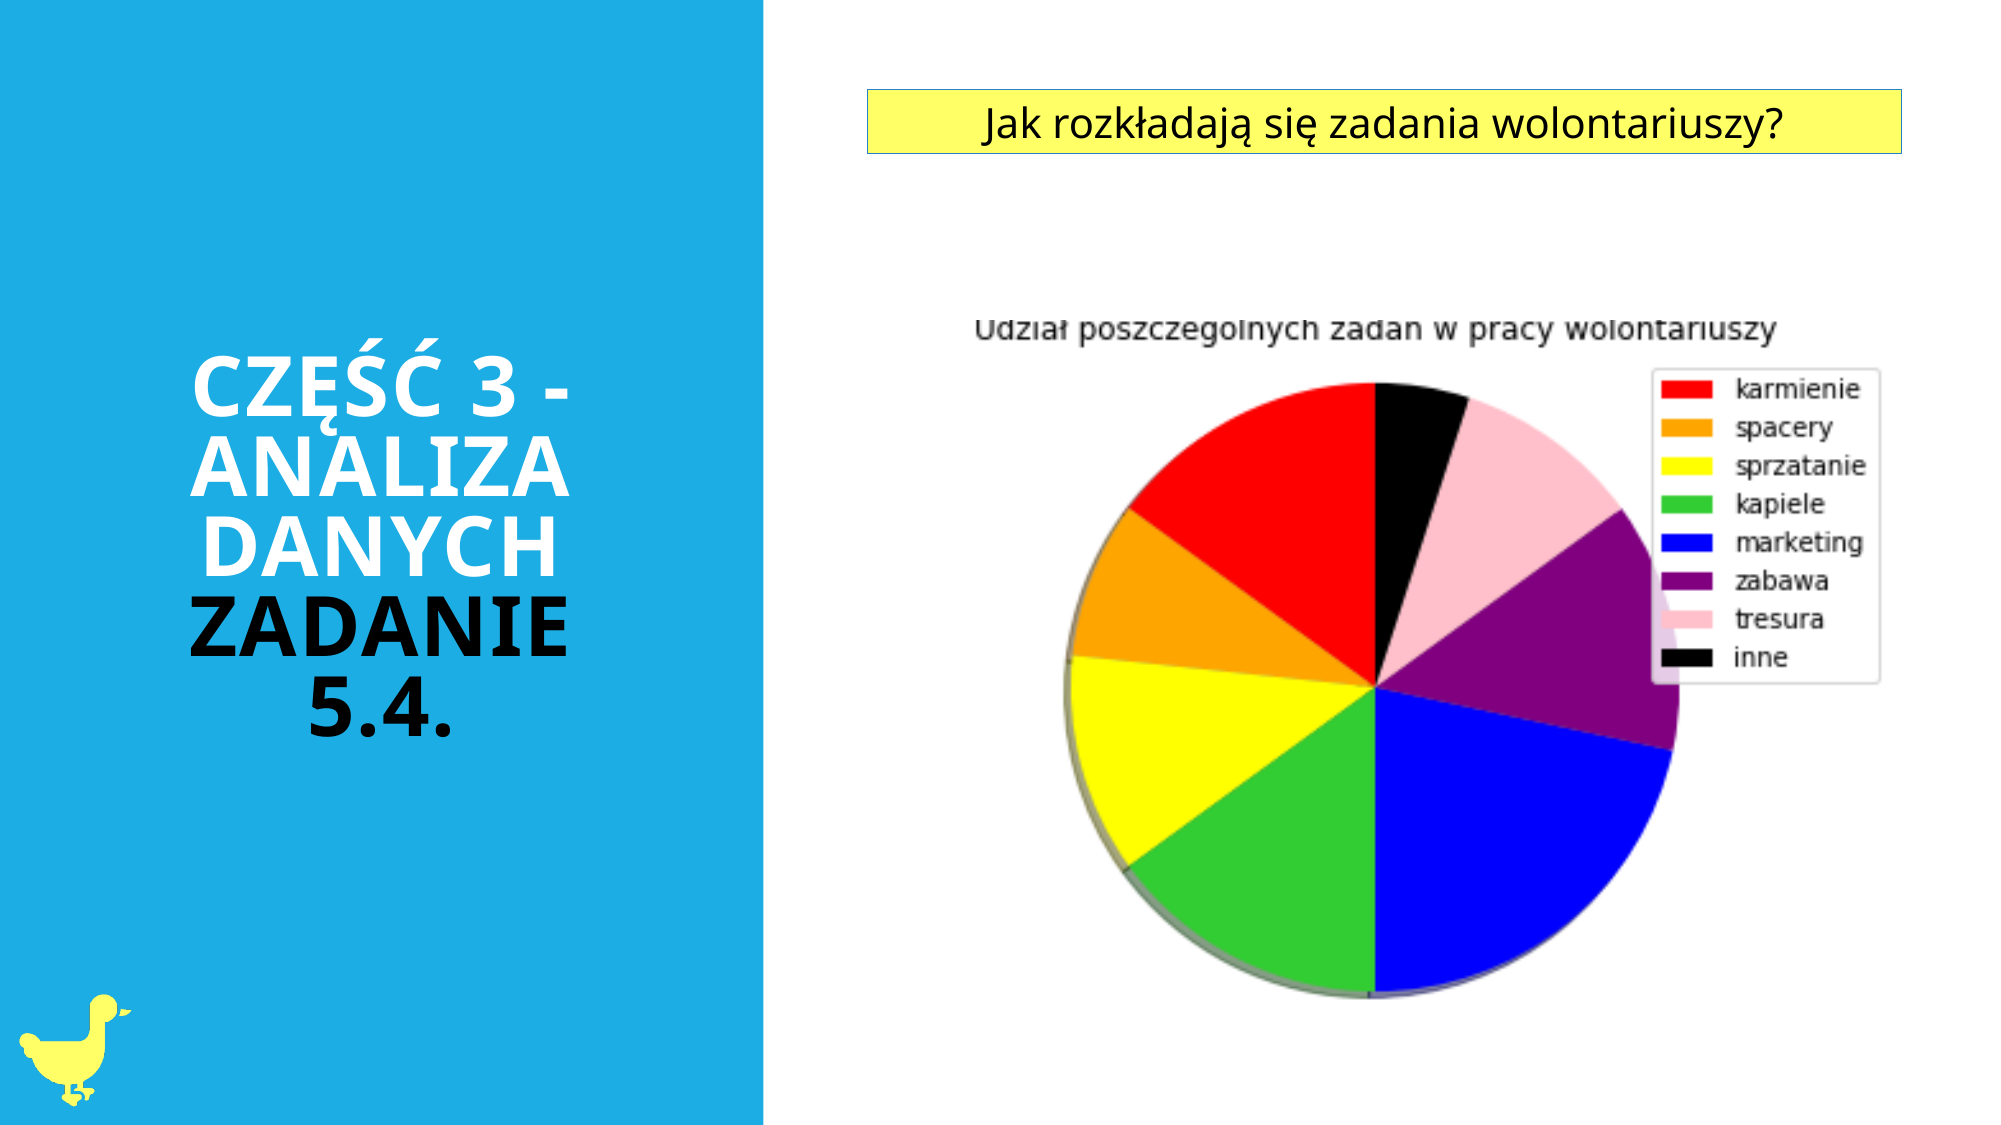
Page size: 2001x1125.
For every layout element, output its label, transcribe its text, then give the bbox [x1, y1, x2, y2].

text_box [765, 0, 2000, 1125]
text_box [0, 0, 765, 1125]
text_box Jak rozkładają się zadania wolontariuszy? [867, 89, 1902, 154]
picture [824, 320, 1928, 1056]
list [0, 974, 151, 1125]
title Część 3 - analiza danych ZADANIE 5.4. [103, 121, 660, 983]
